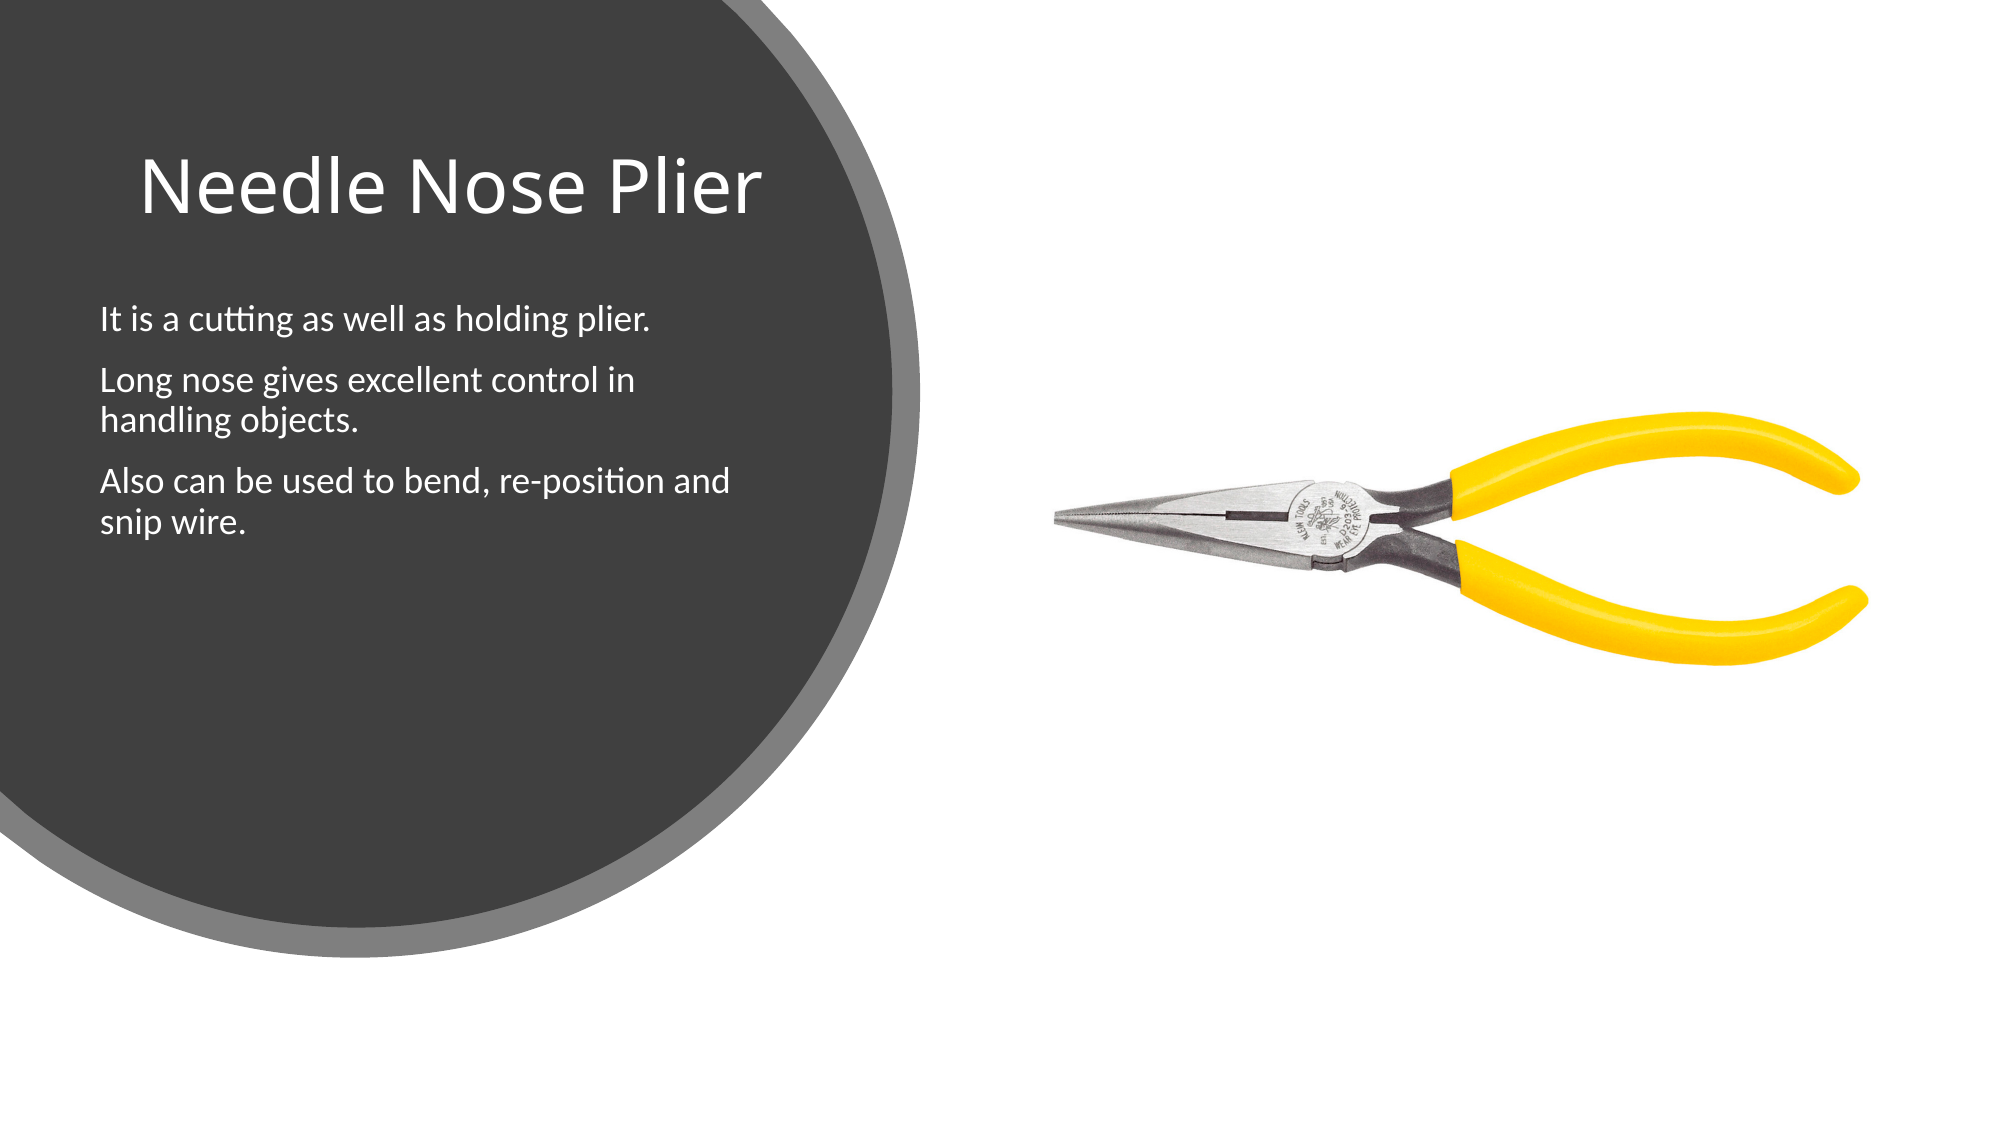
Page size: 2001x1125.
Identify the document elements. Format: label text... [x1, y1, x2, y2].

text_box [0, 0, 894, 929]
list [990, 289, 1895, 788]
text_box [0, 0, 922, 959]
list It is a cutting as well as holding plier. Long nose gives excellent control in handling objects. Also can be used to bend, re-position and snip wire. [85, 291, 752, 743]
title Needle Nose Plier [123, 103, 790, 275]
